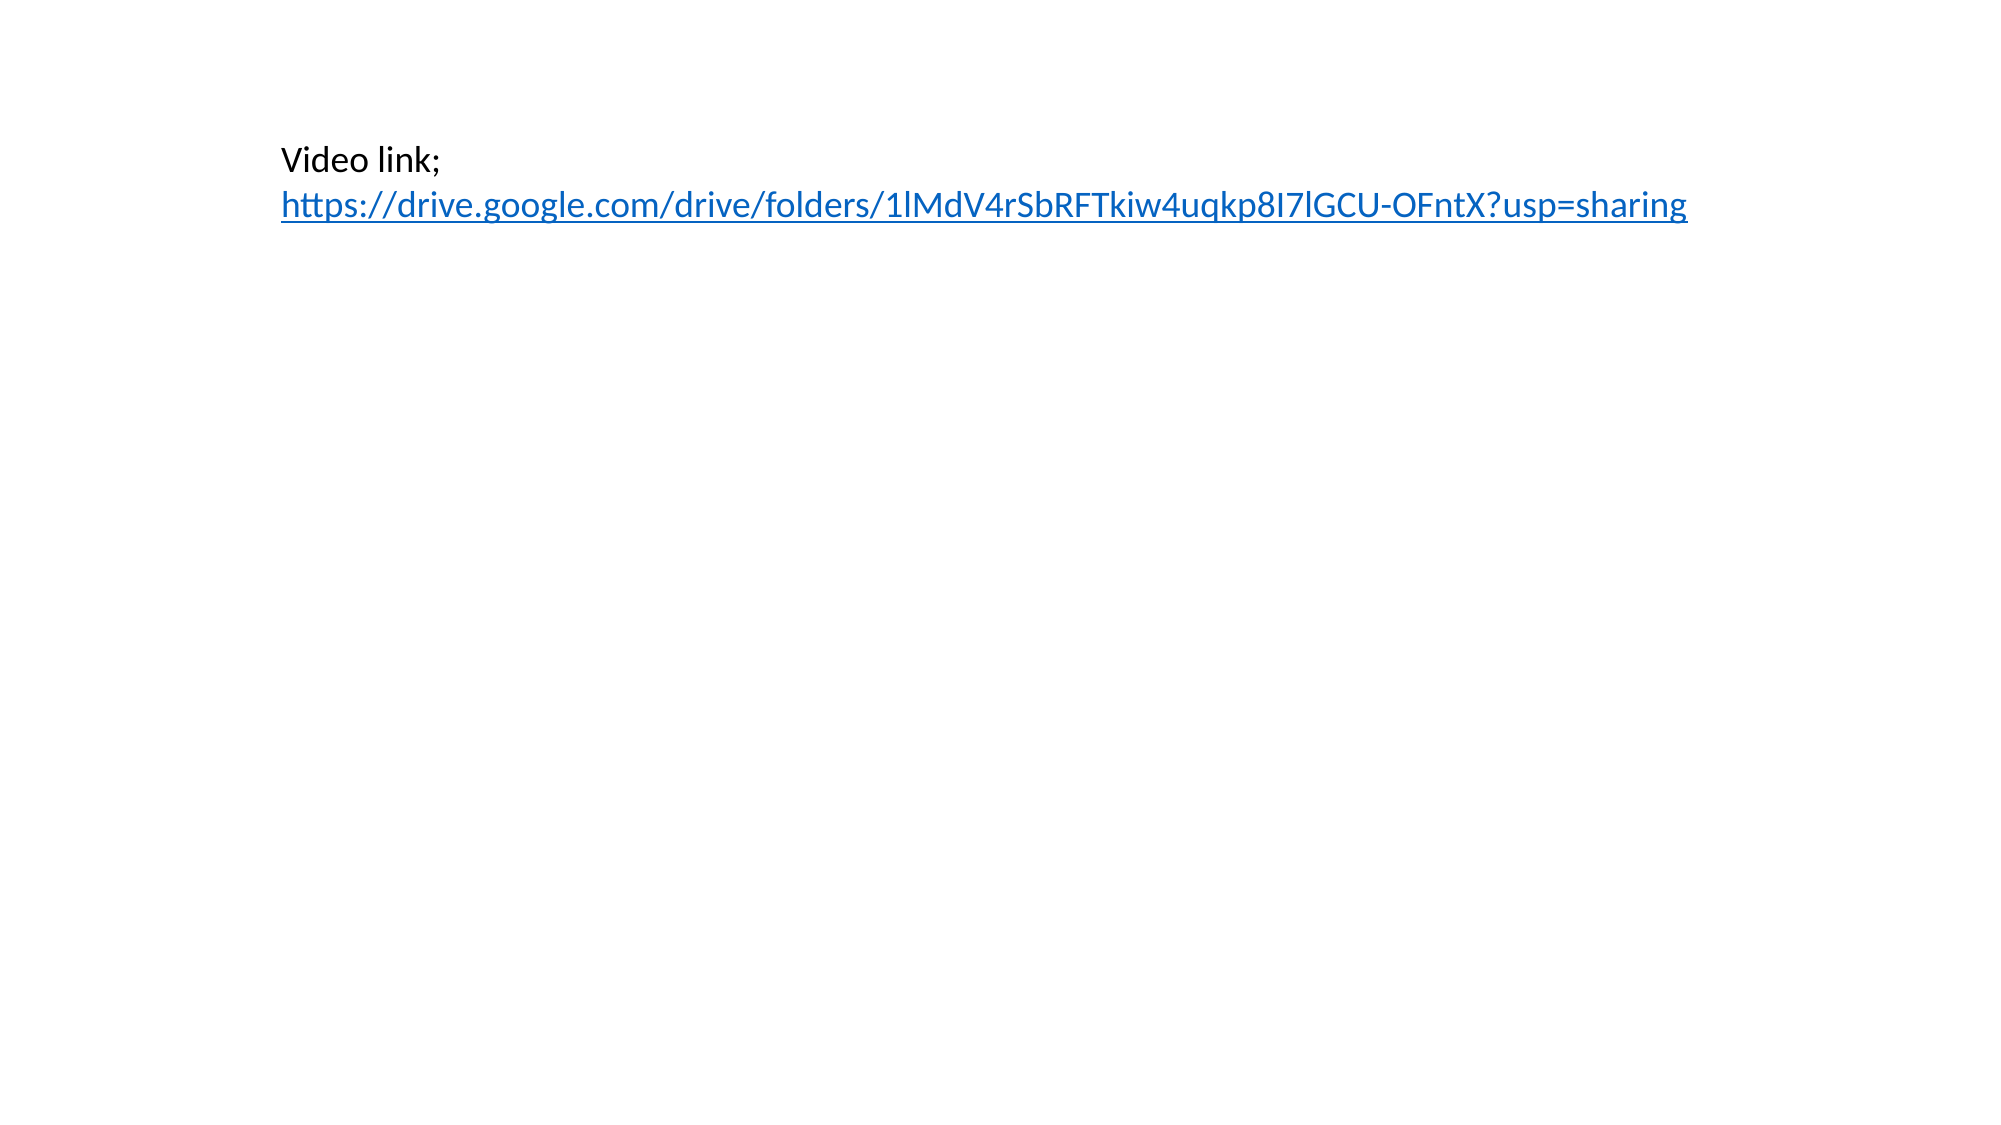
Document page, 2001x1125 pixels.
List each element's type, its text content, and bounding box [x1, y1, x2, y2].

text_box Video link; https://drive.google.com/drive/folders/1lMdV4rSbRFTkiw4uqkp8I7lGCU-OFntX?usp=sharing [266, 128, 1879, 278]
